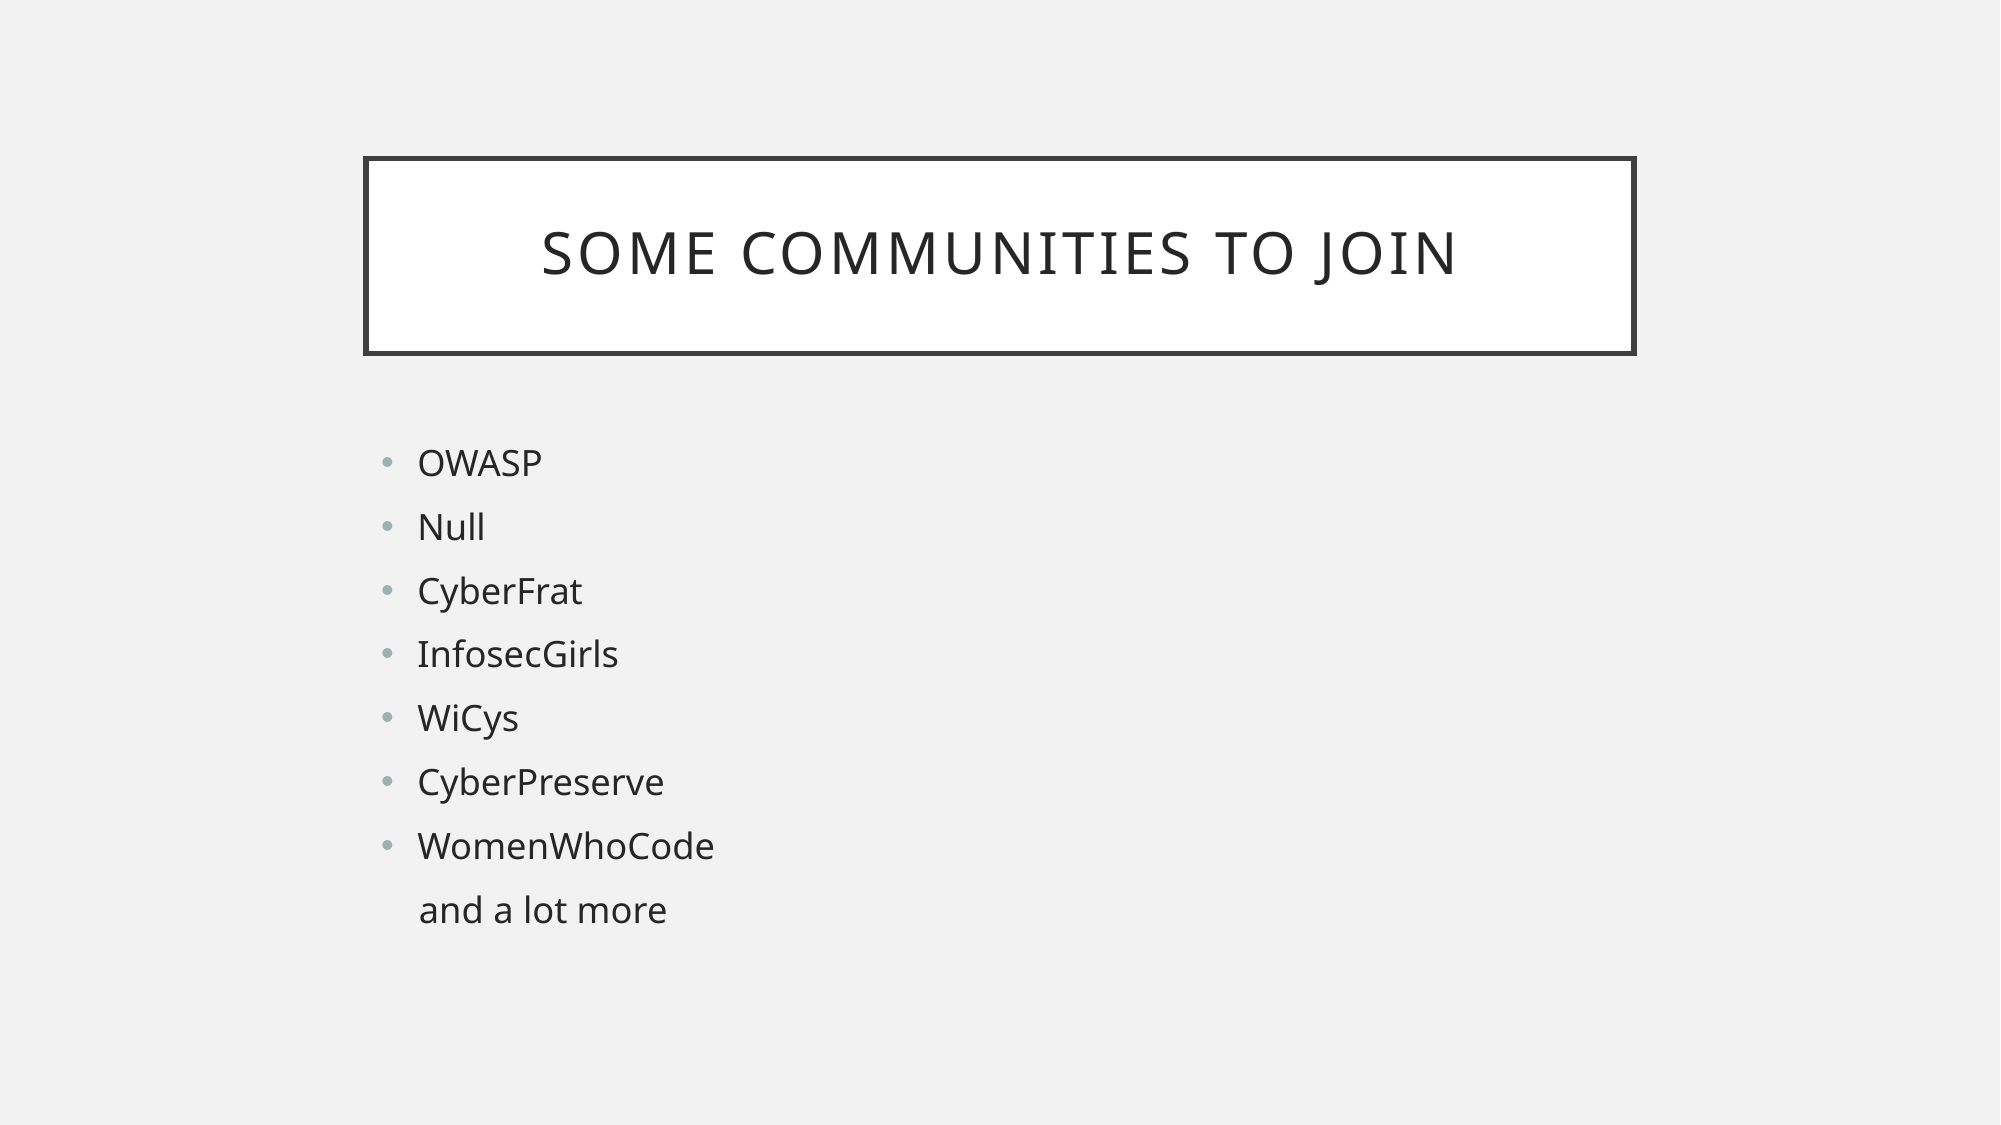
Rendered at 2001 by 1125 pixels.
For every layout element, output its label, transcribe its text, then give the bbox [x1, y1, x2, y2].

list OWASP Null CyberFrat InfosecGirls WiCys CyberPreserve WomenWhoCode and a lot more [366, 432, 1634, 942]
title Some Communities to JOIN [363, 156, 1637, 356]
